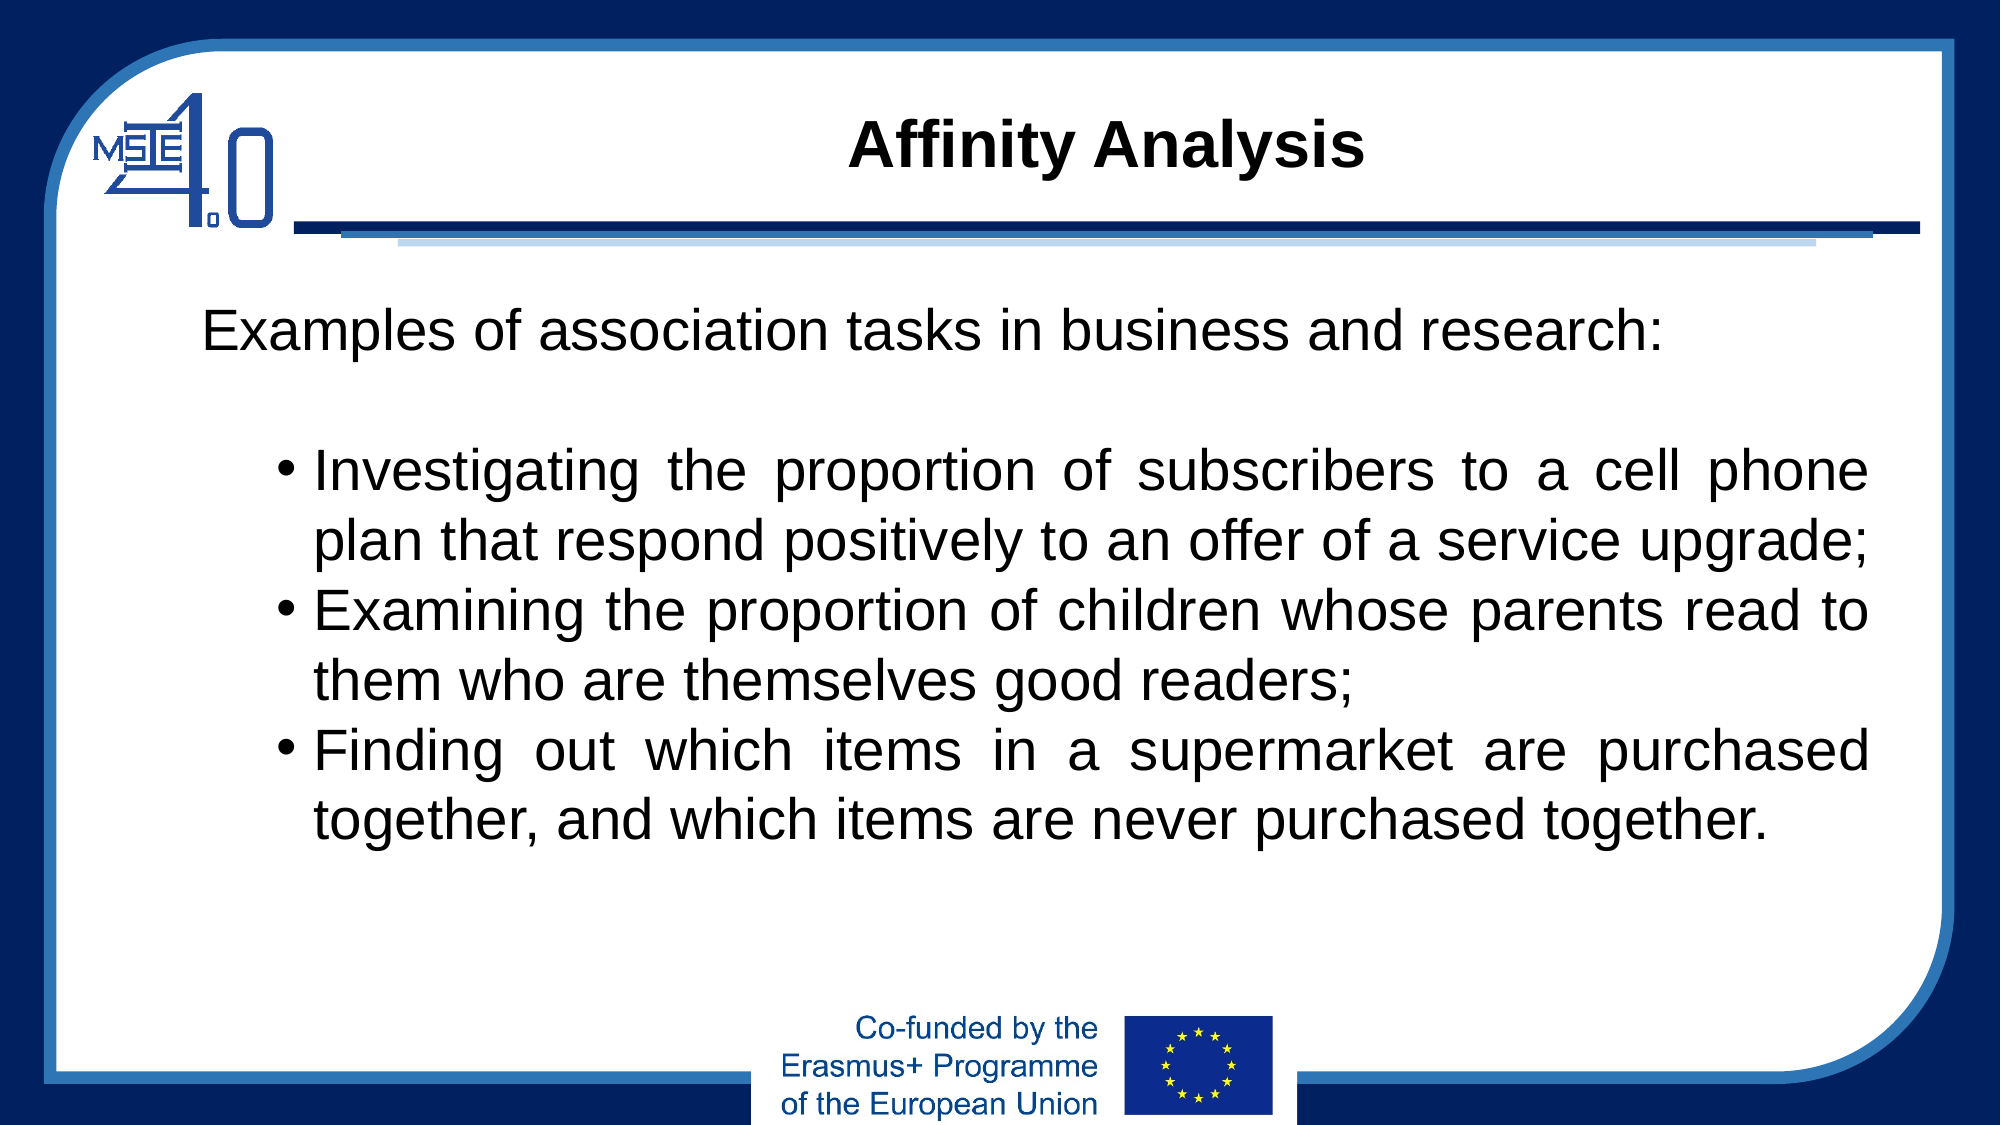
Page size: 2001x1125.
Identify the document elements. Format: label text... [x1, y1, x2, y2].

title Affinity Analysis [294, 73, 1921, 220]
list Examples of association tasks in business and research: Investigating the proportion of subscribers to a cell phone plan that respond positively to an offer of a service upgrade; Examining the proportion of children whose parents read to them who are themselves good readers; Finding out which items in a supermarket are purchased together, and which items are never purchased together. [186, 285, 1888, 992]
picture [751, 1003, 1298, 1125]
